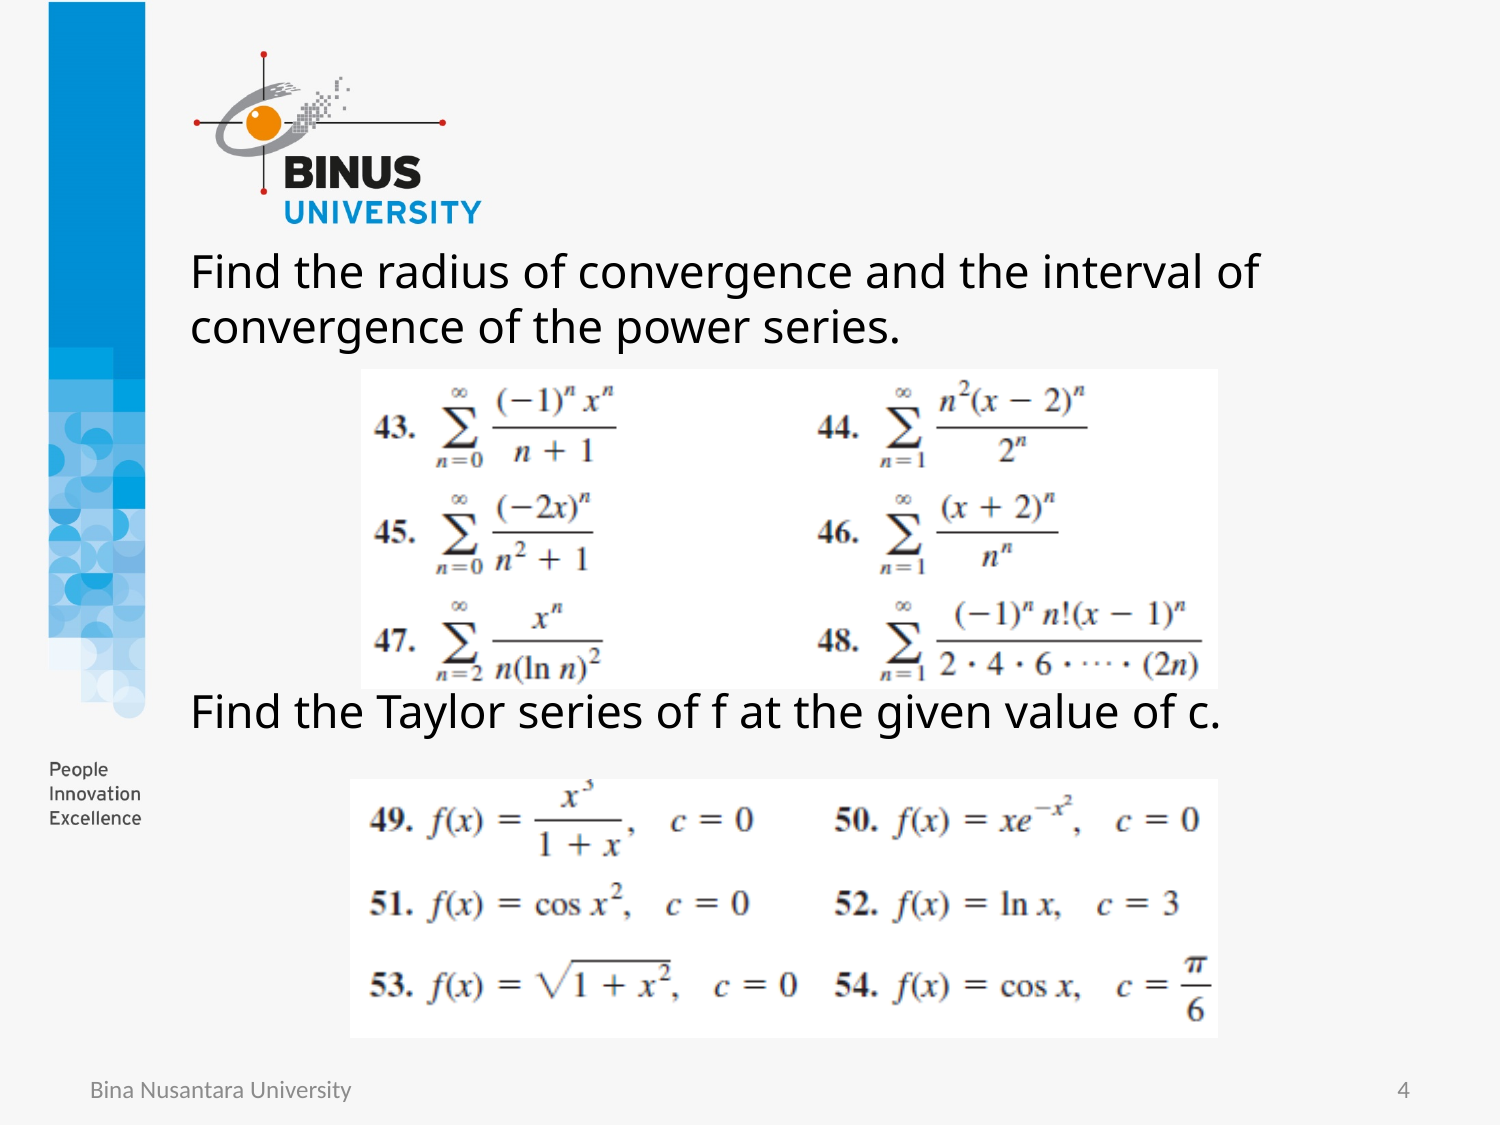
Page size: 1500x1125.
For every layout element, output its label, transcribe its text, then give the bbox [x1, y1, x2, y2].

picture [0, 0, 1500, 1038]
list Find the radius of convergence and the interval of convergence of the power series. Find the Taylor series of f at the given value of c. [174, 235, 1413, 813]
slide_number Bina Nusantara University [75, 1058, 425, 1119]
slide_number 4 [1074, 1058, 1425, 1119]
